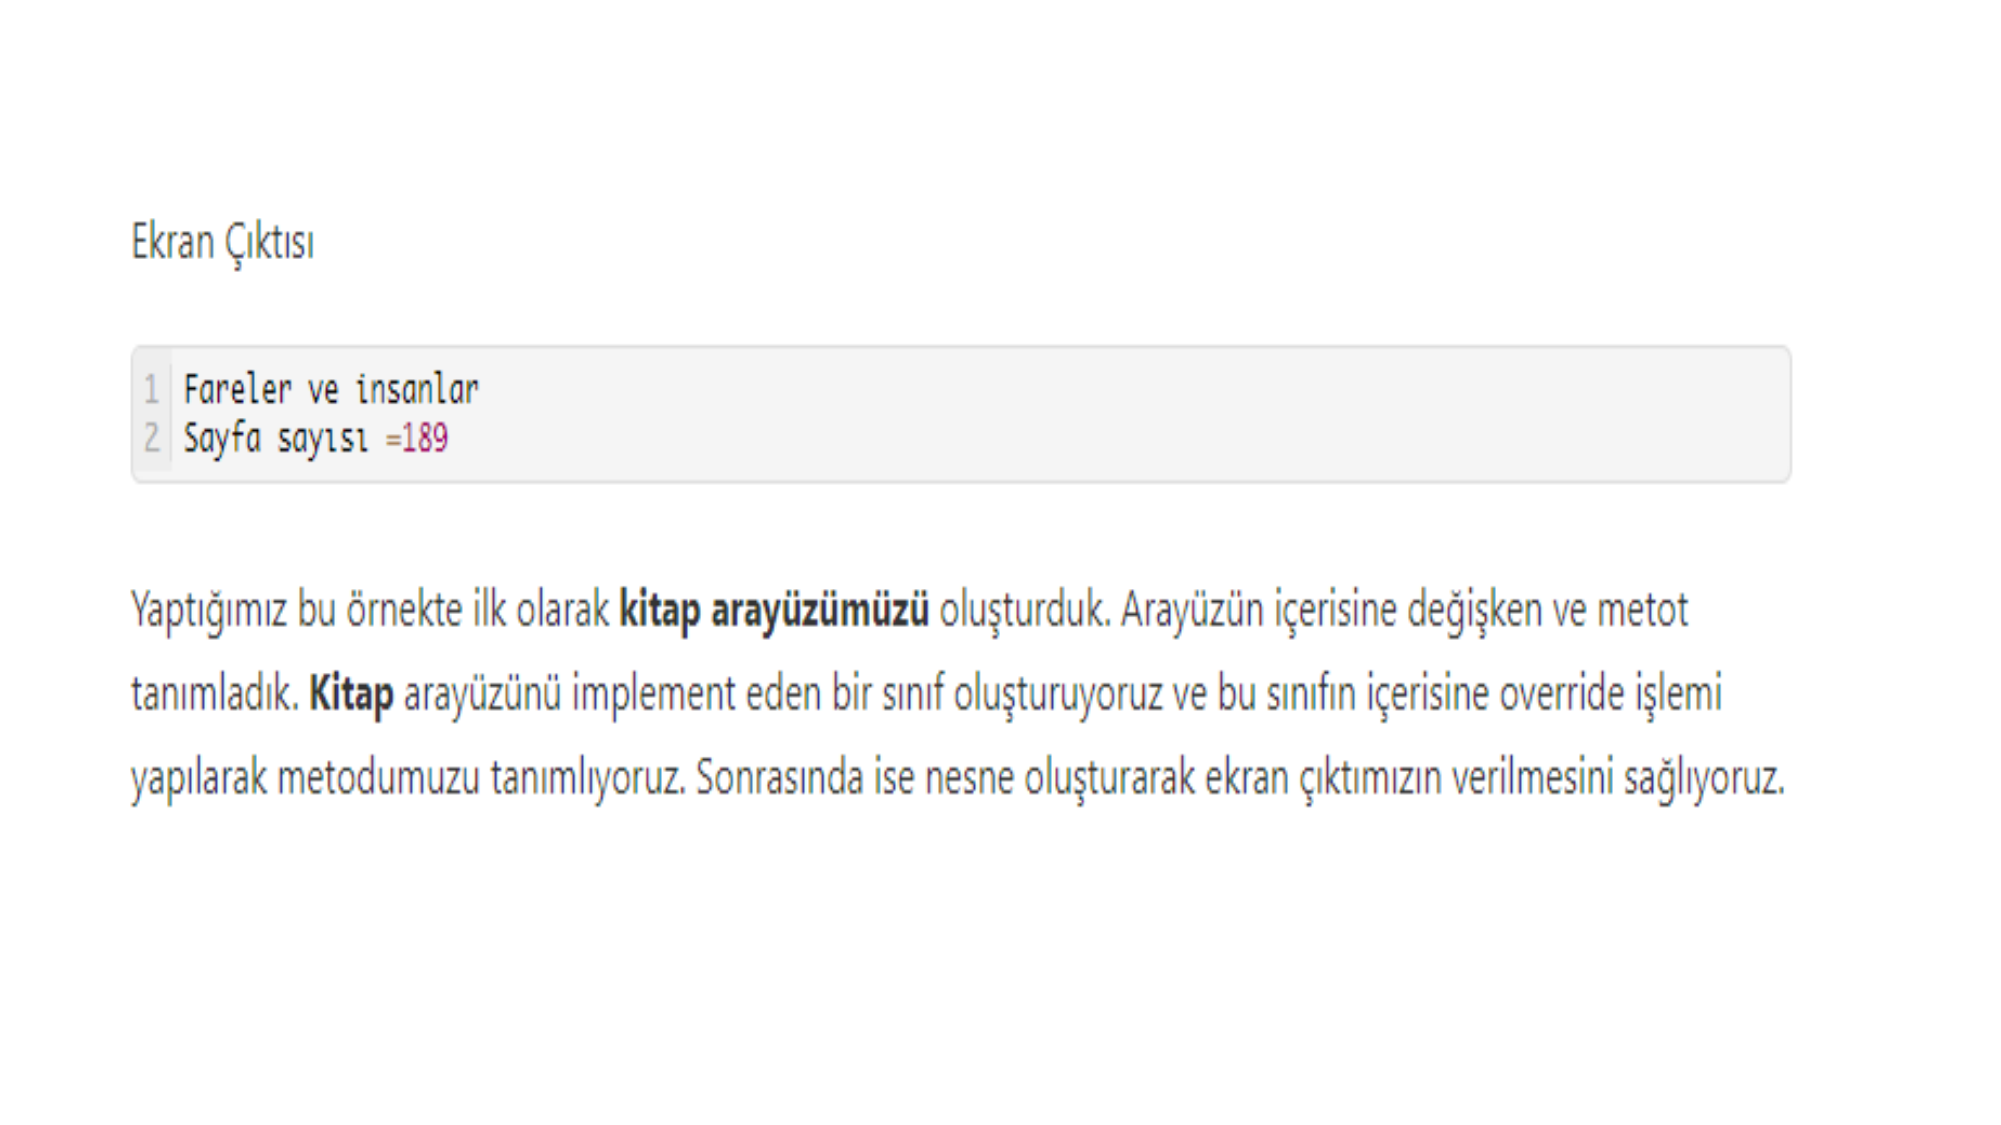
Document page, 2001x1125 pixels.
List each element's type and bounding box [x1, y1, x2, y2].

picture [114, 188, 1810, 872]
